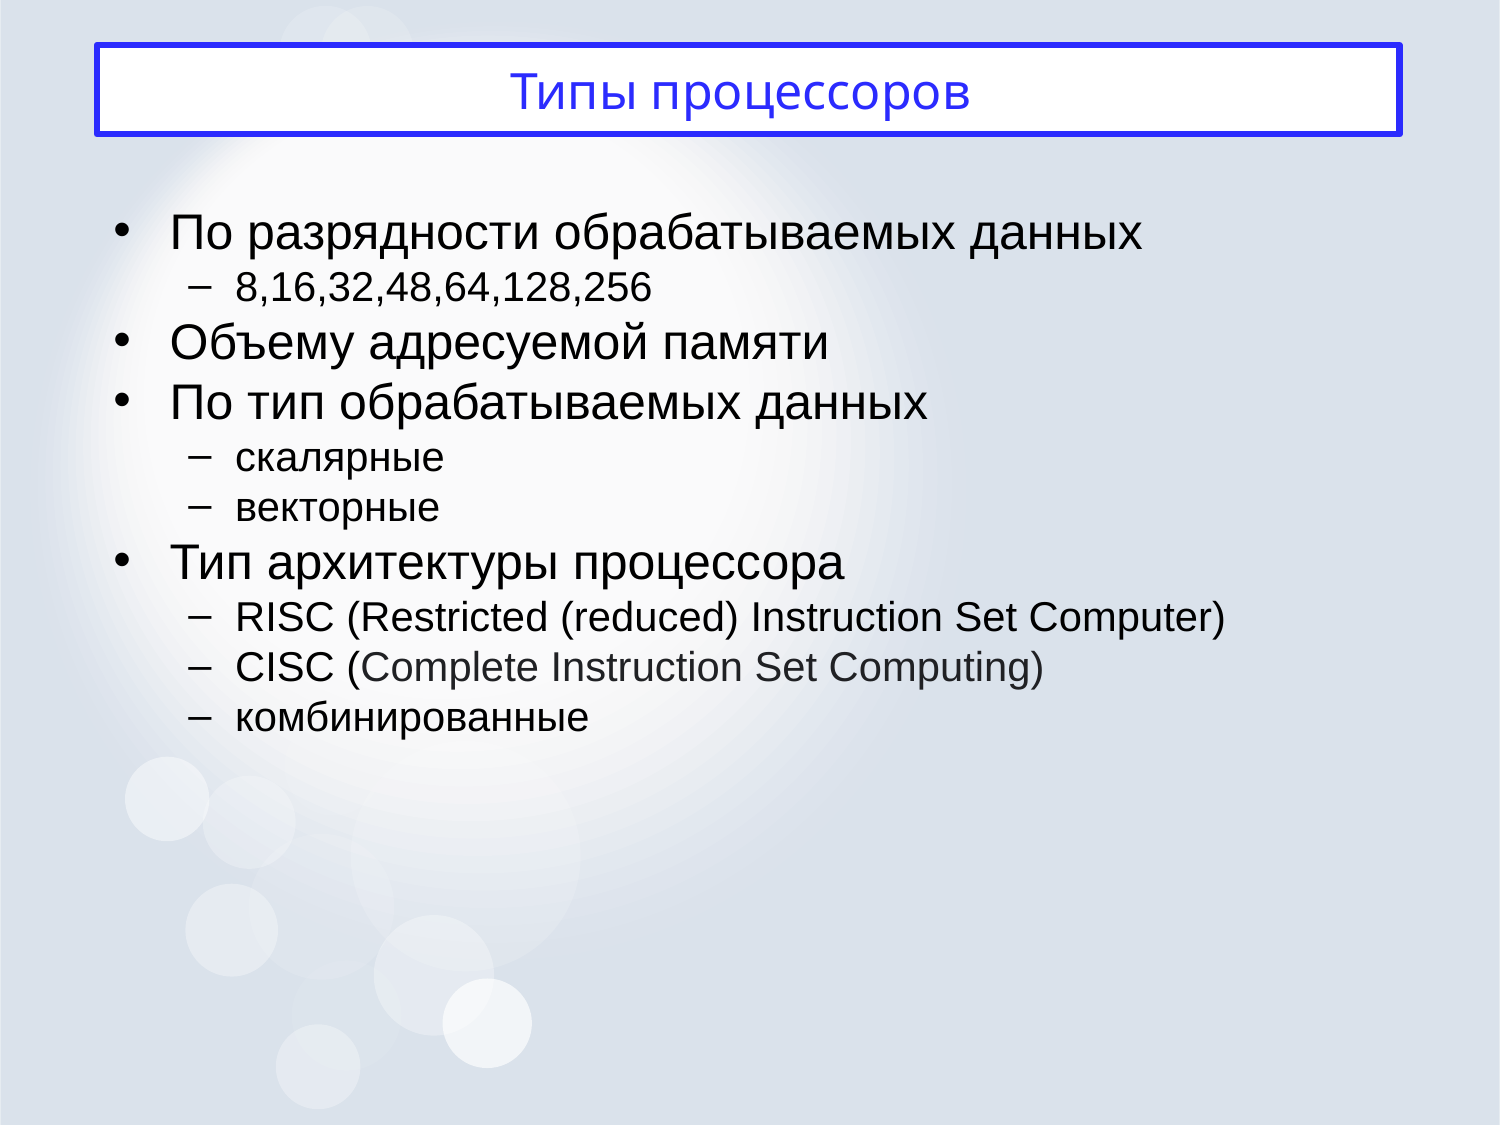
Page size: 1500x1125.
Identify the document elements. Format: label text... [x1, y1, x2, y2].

title Типы процессоров( [96, 45, 1400, 135]
list По разрядности обрабатываемых данных 8,16,32,48,64,128,256 Объему адресуемой памяти По тип обрабатываемых данных скалярные векторные Тип архитектуры процессора RISC (Restricted (reduced) Instruction Set Computer) CISC (Complete Instruction Set Computing) комбинированные [98, 191, 1400, 1005]
